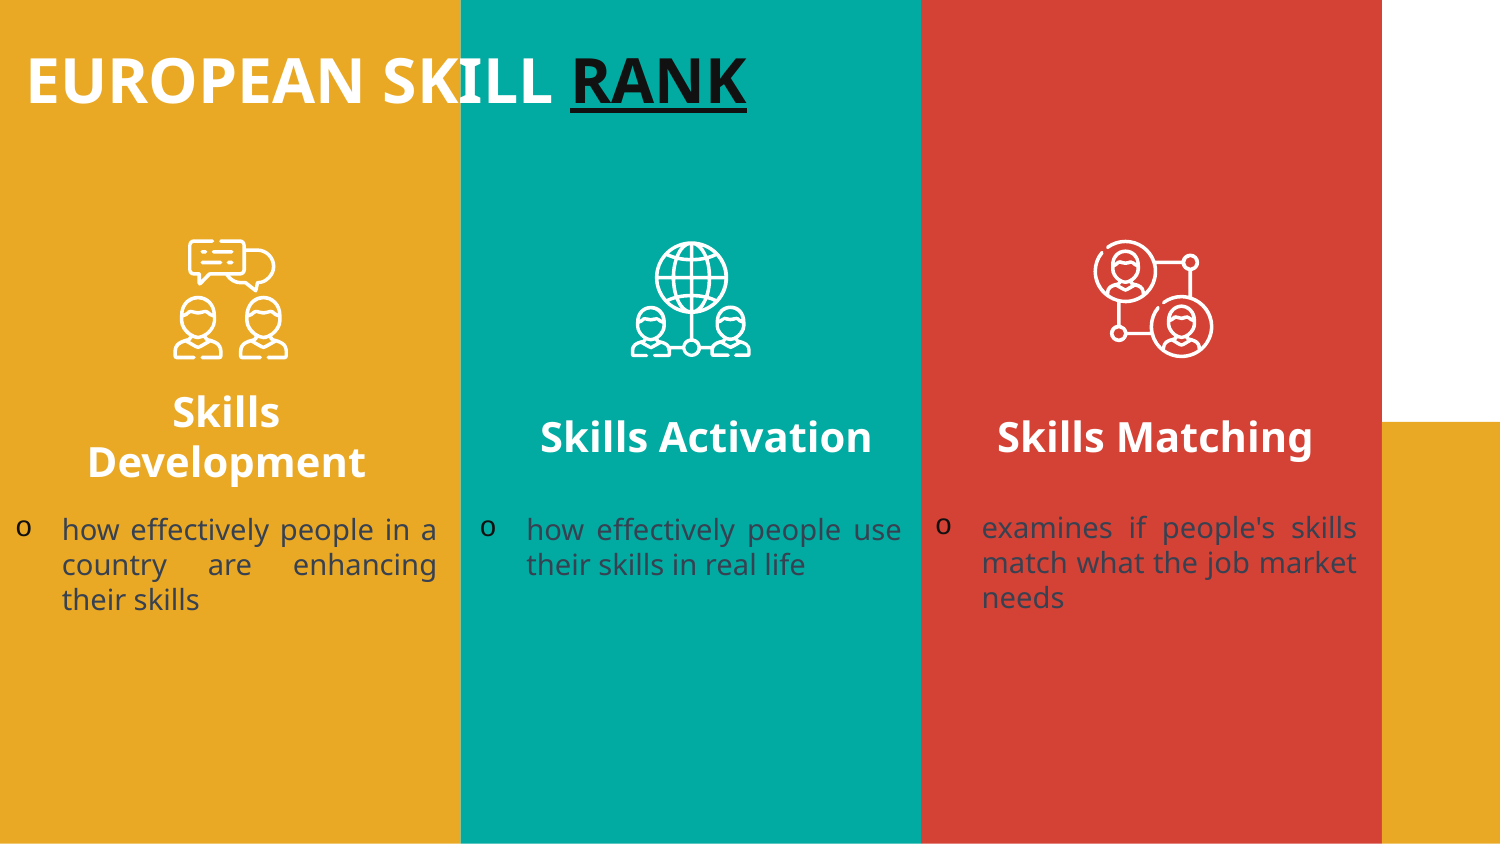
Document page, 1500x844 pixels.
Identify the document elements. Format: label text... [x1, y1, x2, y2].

subtitle examines if people's skills match what the job market needs [919, 494, 1373, 720]
text_box [1093, 239, 1214, 359]
title Skills Activation [484, 398, 929, 474]
title Skills Development [37, 398, 415, 474]
title Skills Matching [987, 398, 1324, 474]
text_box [173, 239, 289, 360]
subtitle how effectively people use their skills in real life [464, 496, 918, 722]
title EUROPEAN SKILL RANK [25, 33, 886, 134]
text_box [630, 241, 751, 358]
subtitle how effectively people in a country are enhancing their skills [0, 496, 453, 722]
